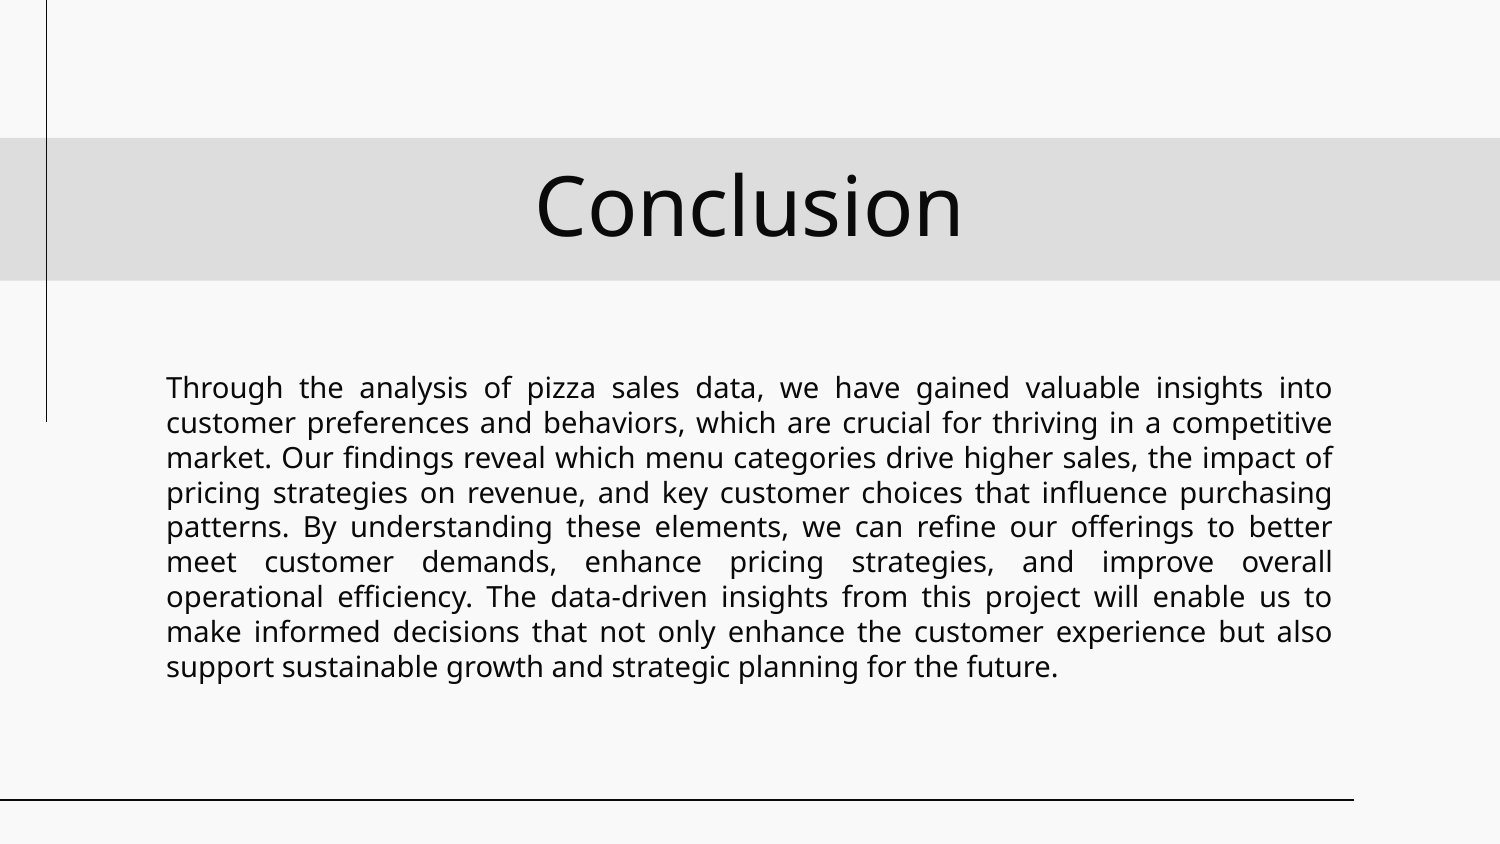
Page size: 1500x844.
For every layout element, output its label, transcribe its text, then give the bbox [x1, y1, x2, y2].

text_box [0, 0, 1500, 423]
title Through the analysis of pizza sales data, we have gained valuable insights into customer preferences and behaviors, which are crucial for thriving in a competitive market. Our findings reveal which menu categories drive higher sales, the impact of pricing strategies on revenue, and key customer choices that influence purchasing patterns. By understanding these elements, we can refine our offerings to better meet customer demands, enhance pricing strategies, and improve overall operational efficiency. The data-driven insights from this project will enable us to make informed decisions that not only enhance the customer experience but also support sustainable growth and strategic planning for the future. [151, 430, 1349, 716]
